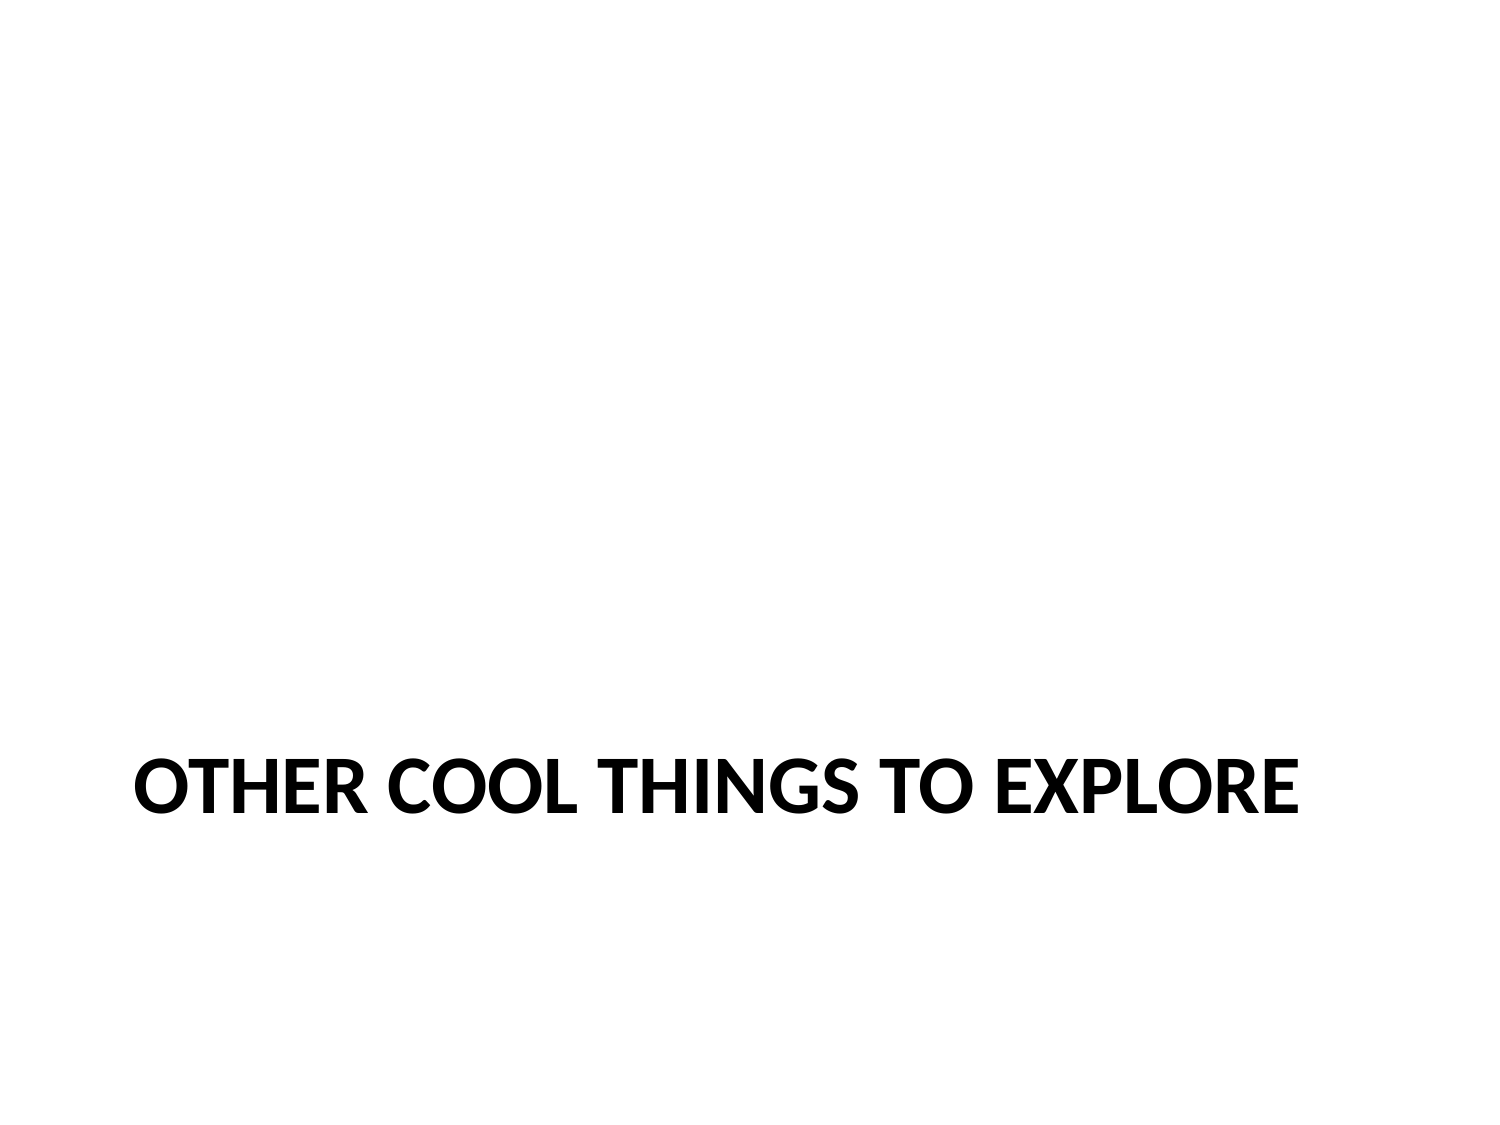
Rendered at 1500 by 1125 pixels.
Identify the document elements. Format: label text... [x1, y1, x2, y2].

title Other cool things to explore [118, 722, 1394, 947]
